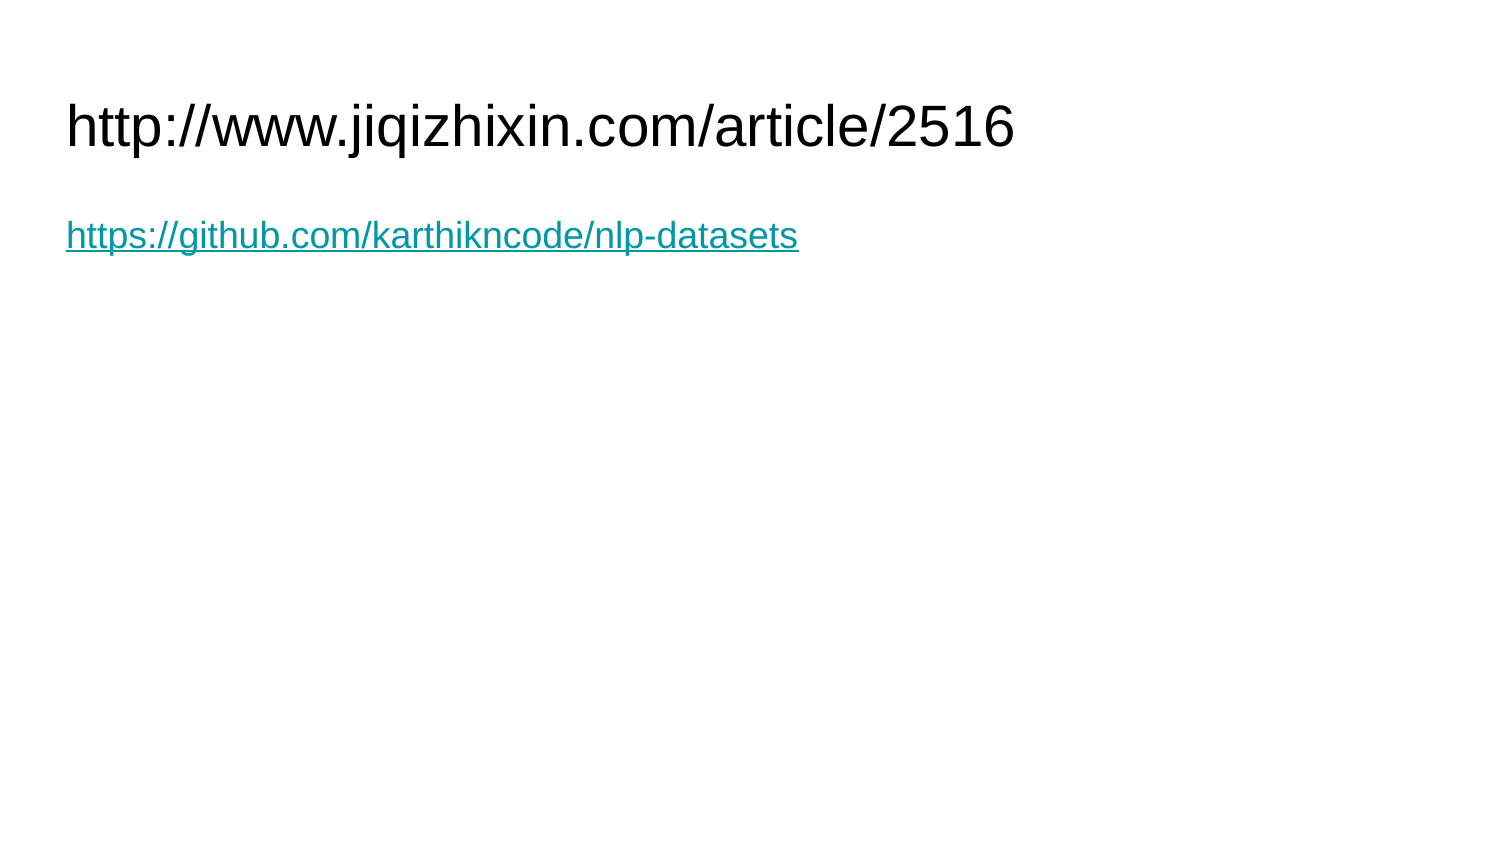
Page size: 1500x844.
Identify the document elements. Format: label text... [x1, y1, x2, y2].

list https://github.com/karthikncode/nlp-datasets [51, 189, 1449, 750]
title http://www.jiqizhixin.com/article/2516 [51, 72, 1449, 167]
